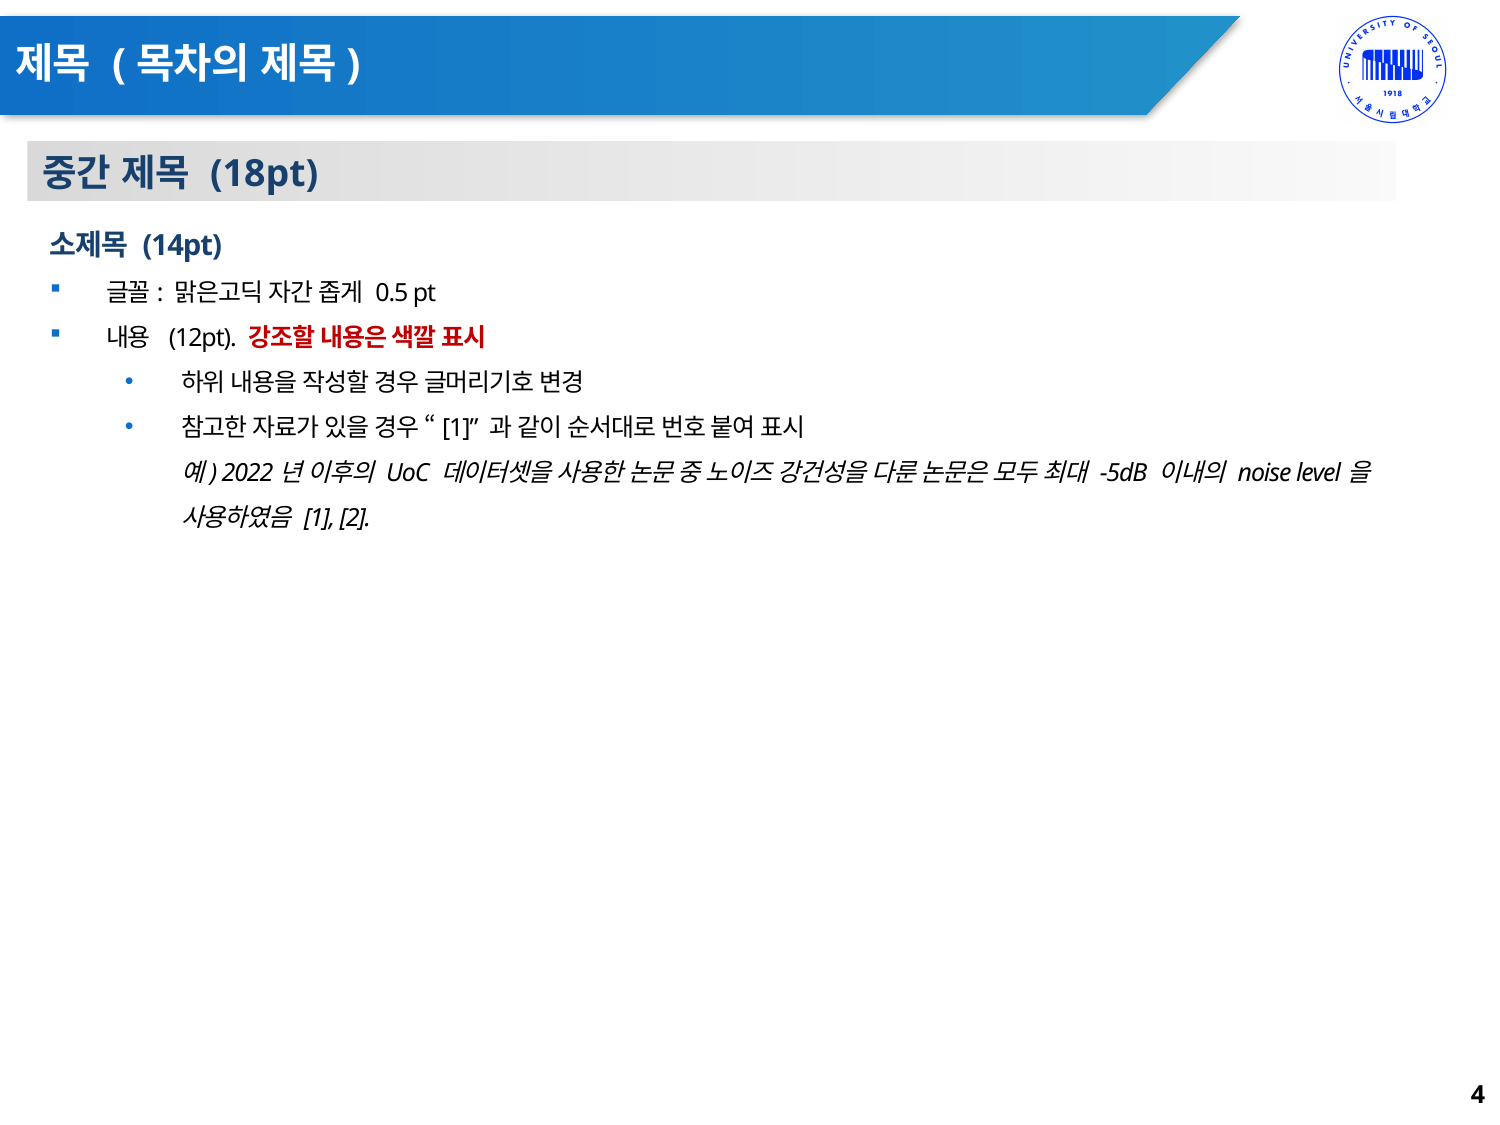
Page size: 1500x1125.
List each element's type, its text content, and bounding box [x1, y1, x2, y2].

title 제목 (목차의 제목) [0, 29, 1004, 101]
text_box 소제목 (14pt) 글꼴: 맑은고딕 자간 좁게 0.5 pt 내용 (12pt). 강조할 내용은 색깔 표시 하위 내용을 작성할 경우 글머리기호 변경 참고한 자료가 있을 경우 “[1]” 과 같이 순서대로 번호 붙여 표시 예) 2022년 이후의 UoC 데이터셋을 사용한 논문 중 노이즈 강건성을 다룬 논문은 모두 최대 -5dB 이내의 noise level을 사용하였음 [1], [2]. [35, 201, 1453, 539]
slide_number 4 [1162, 1065, 1500, 1125]
text_box 중간 제목 (18pt) [27, 141, 1397, 201]
picture [1337, 15, 1447, 124]
